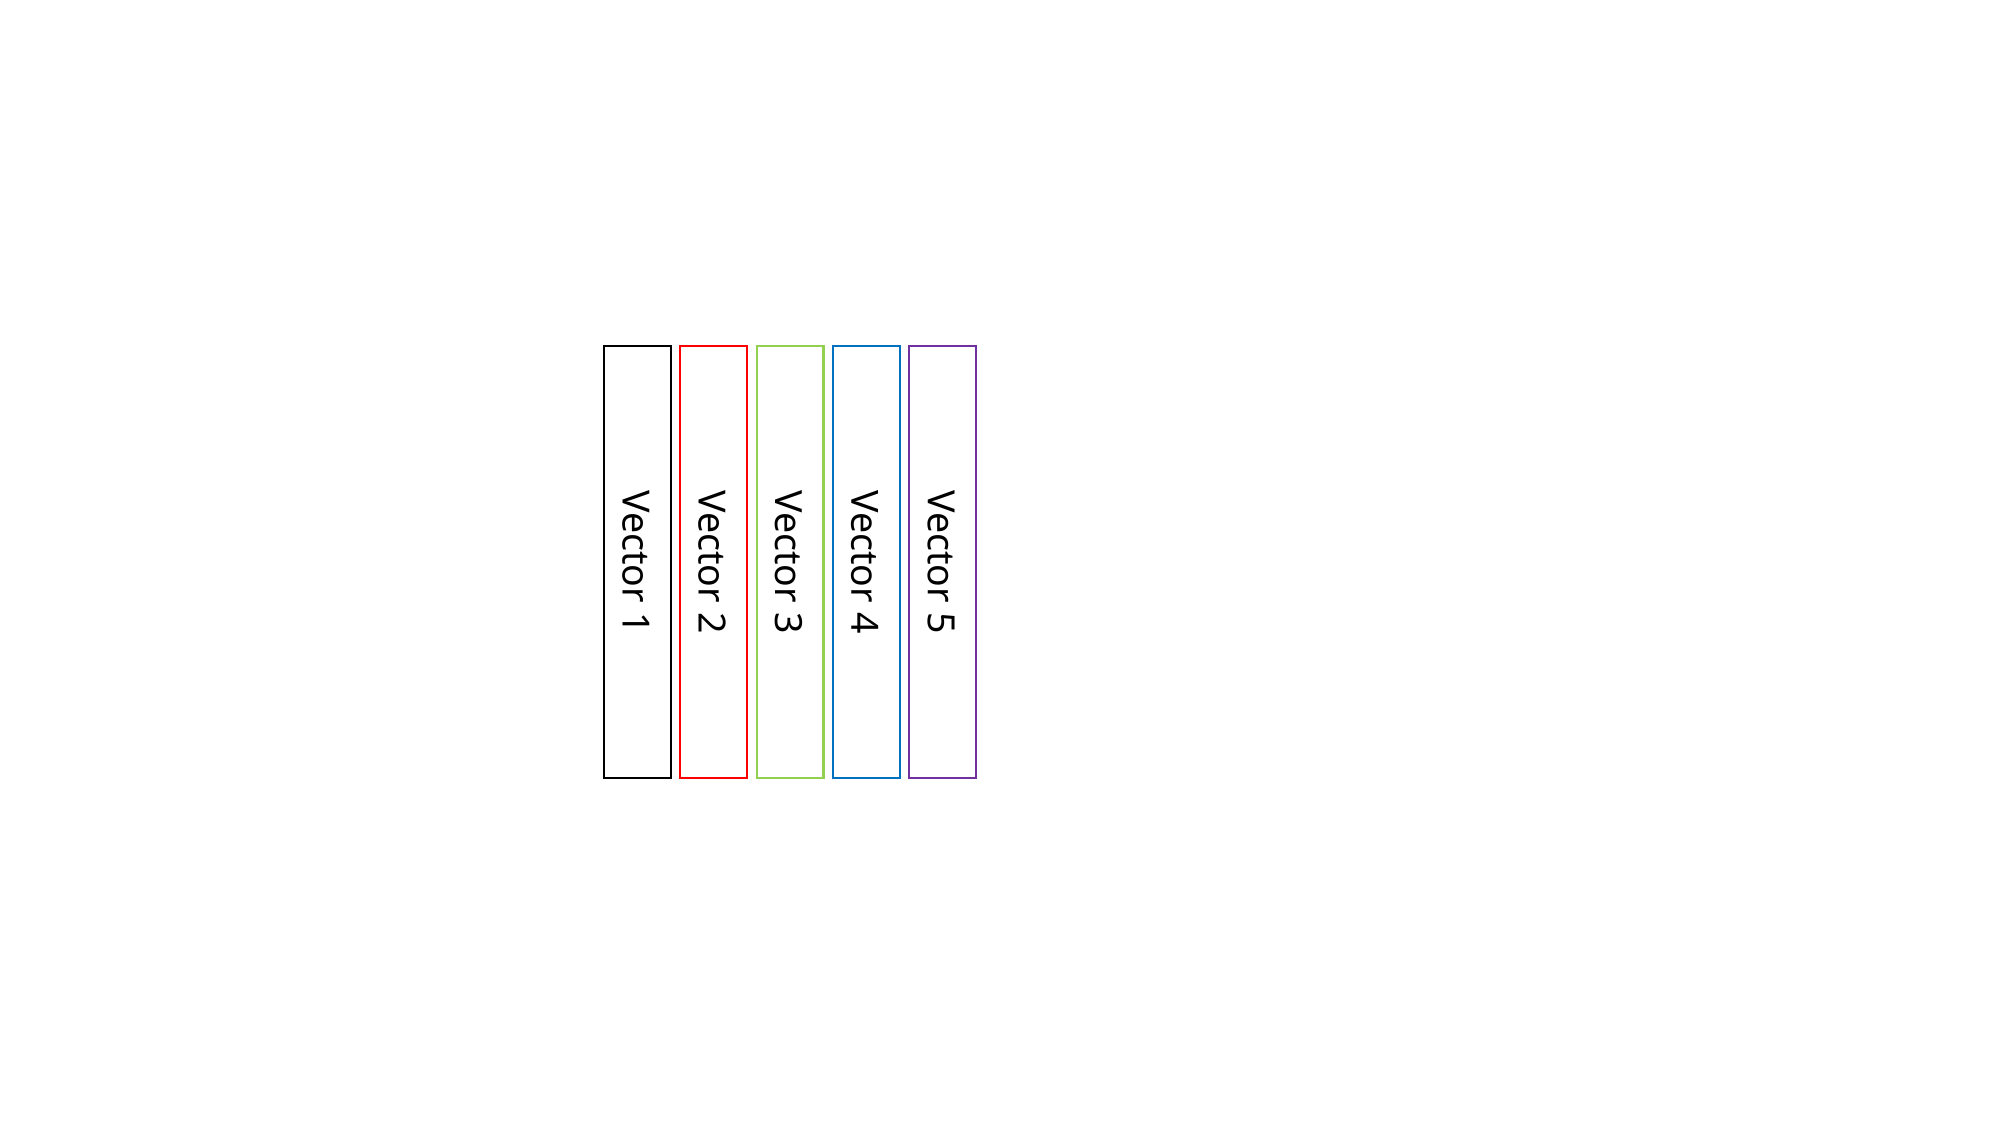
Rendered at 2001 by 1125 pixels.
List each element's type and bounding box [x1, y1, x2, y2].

text_box [603, 346, 977, 779]
